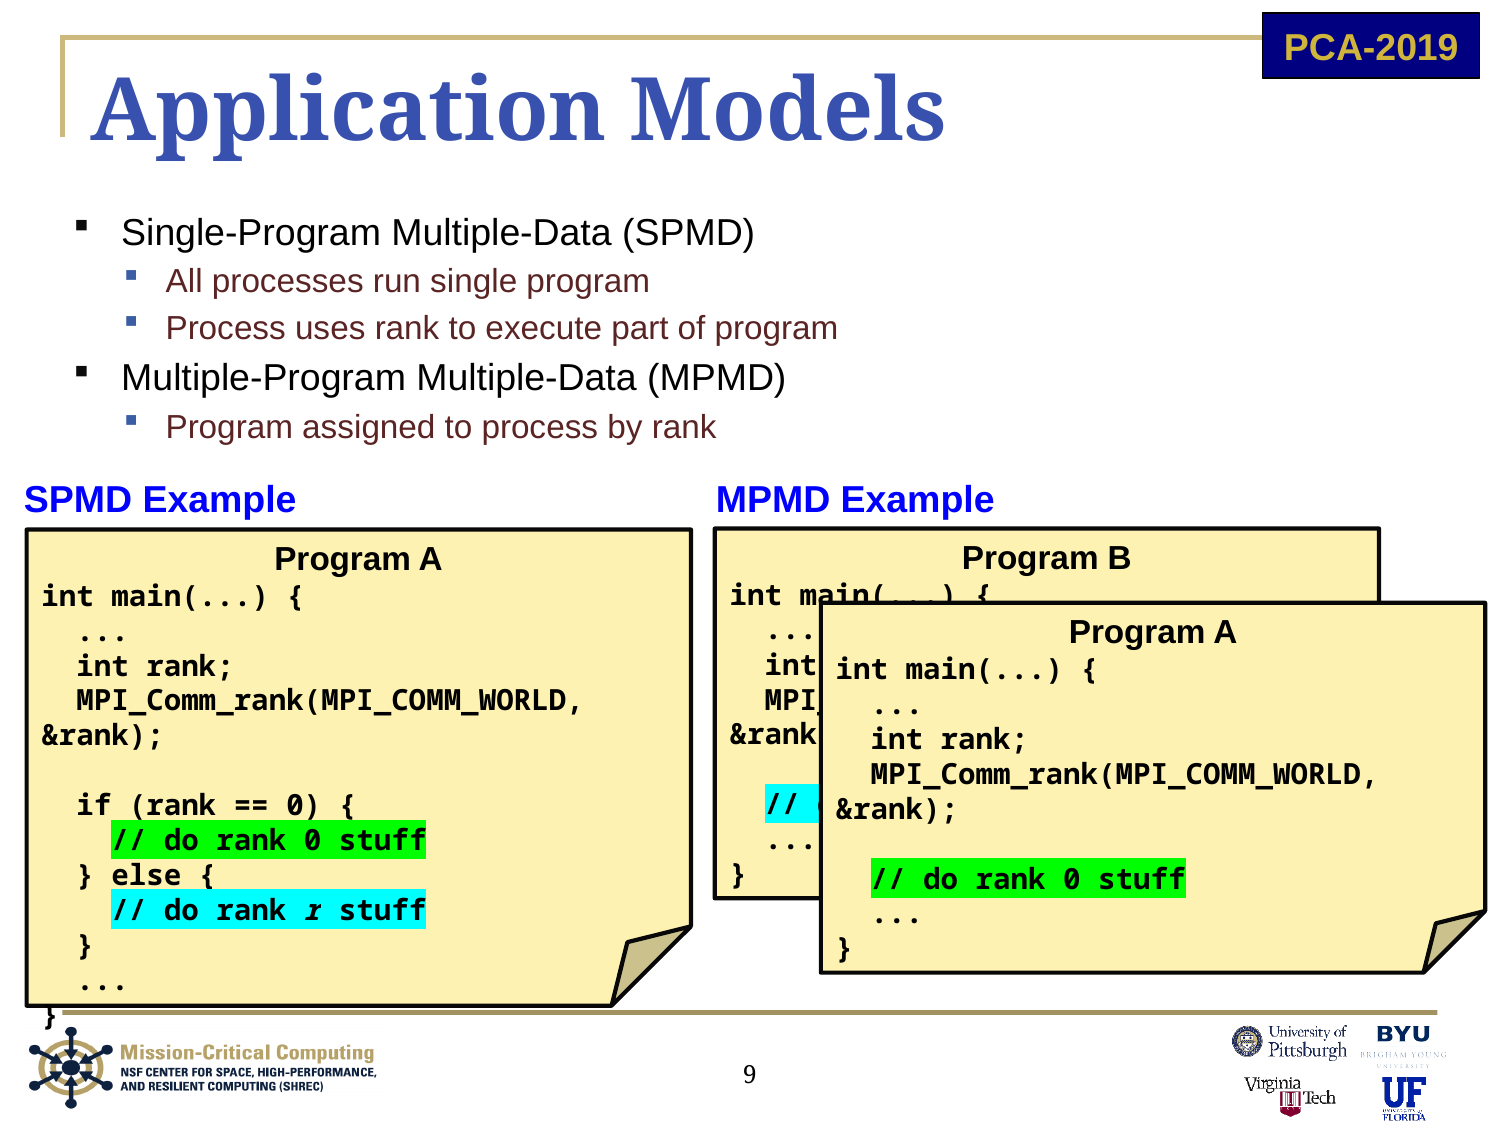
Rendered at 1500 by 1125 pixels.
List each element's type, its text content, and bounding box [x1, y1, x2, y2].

title Application Models [74, 45, 1426, 199]
text_box Program A int main(...) { ... int rank; MPI_Comm_rank(MPI_COMM_WORLD, &rank); // do rank 0 stuff ... } [818, 600, 1488, 975]
text_box SPMD Example [9, 467, 312, 528]
text_box Program B int main(...) { ... int rank; MPI_Comm_rank(MPI_COMM_WORLD, &rank); // do rank r stuff ... } [712, 526, 1382, 901]
picture [1357, 1025, 1450, 1069]
picture [1239, 1073, 1340, 1121]
text_box MPMD Example [701, 467, 1010, 528]
picture [1232, 1025, 1347, 1061]
text_box Program A int main(...) { ... int rank; MPI_Comm_rank(MPI_COMM_WORLD, &rank); if (rank == 0) { // do rank 0 stuff } else { // do rank r stuff } ... } [24, 527, 694, 1008]
picture [1382, 1077, 1426, 1121]
slide_number 9 [599, 1052, 901, 1101]
picture [17, 1017, 384, 1121]
list Single-Program Multiple-Data (SPMD) All processes run single program Process uses rank to execute part of program Multiple-Program Multiple-Data (MPMD) Program assigned to process by rank [49, 199, 1451, 1006]
